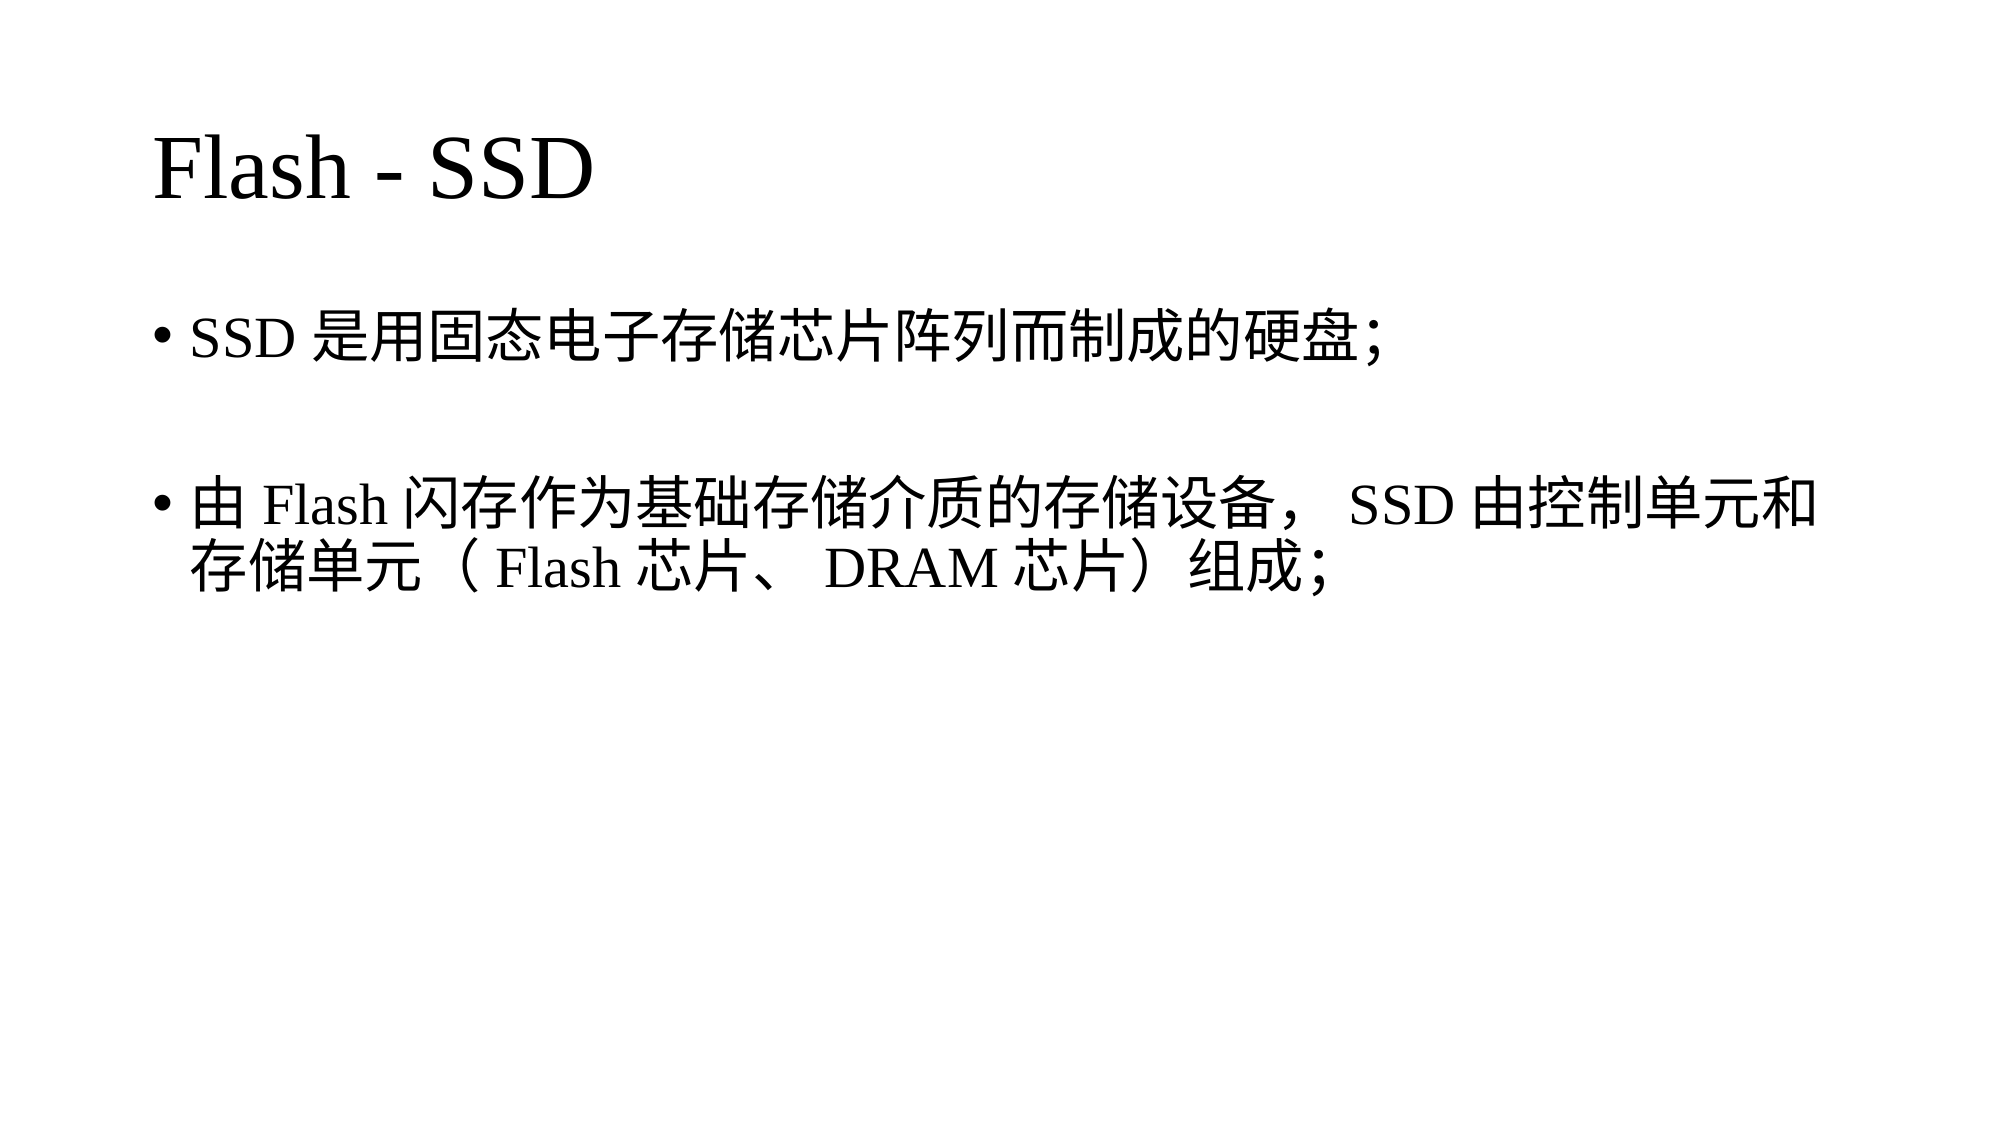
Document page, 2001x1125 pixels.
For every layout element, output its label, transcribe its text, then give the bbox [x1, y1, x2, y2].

list SSD是用固态电子存储芯片阵列而制成的硬盘； 由Flash闪存作为基础存储介质的存储设备，SSD由控制单元和存储单元（Flash芯片、DRAM芯片）组成； [137, 299, 1863, 1014]
title Flash - SSD [137, 59, 1863, 278]
